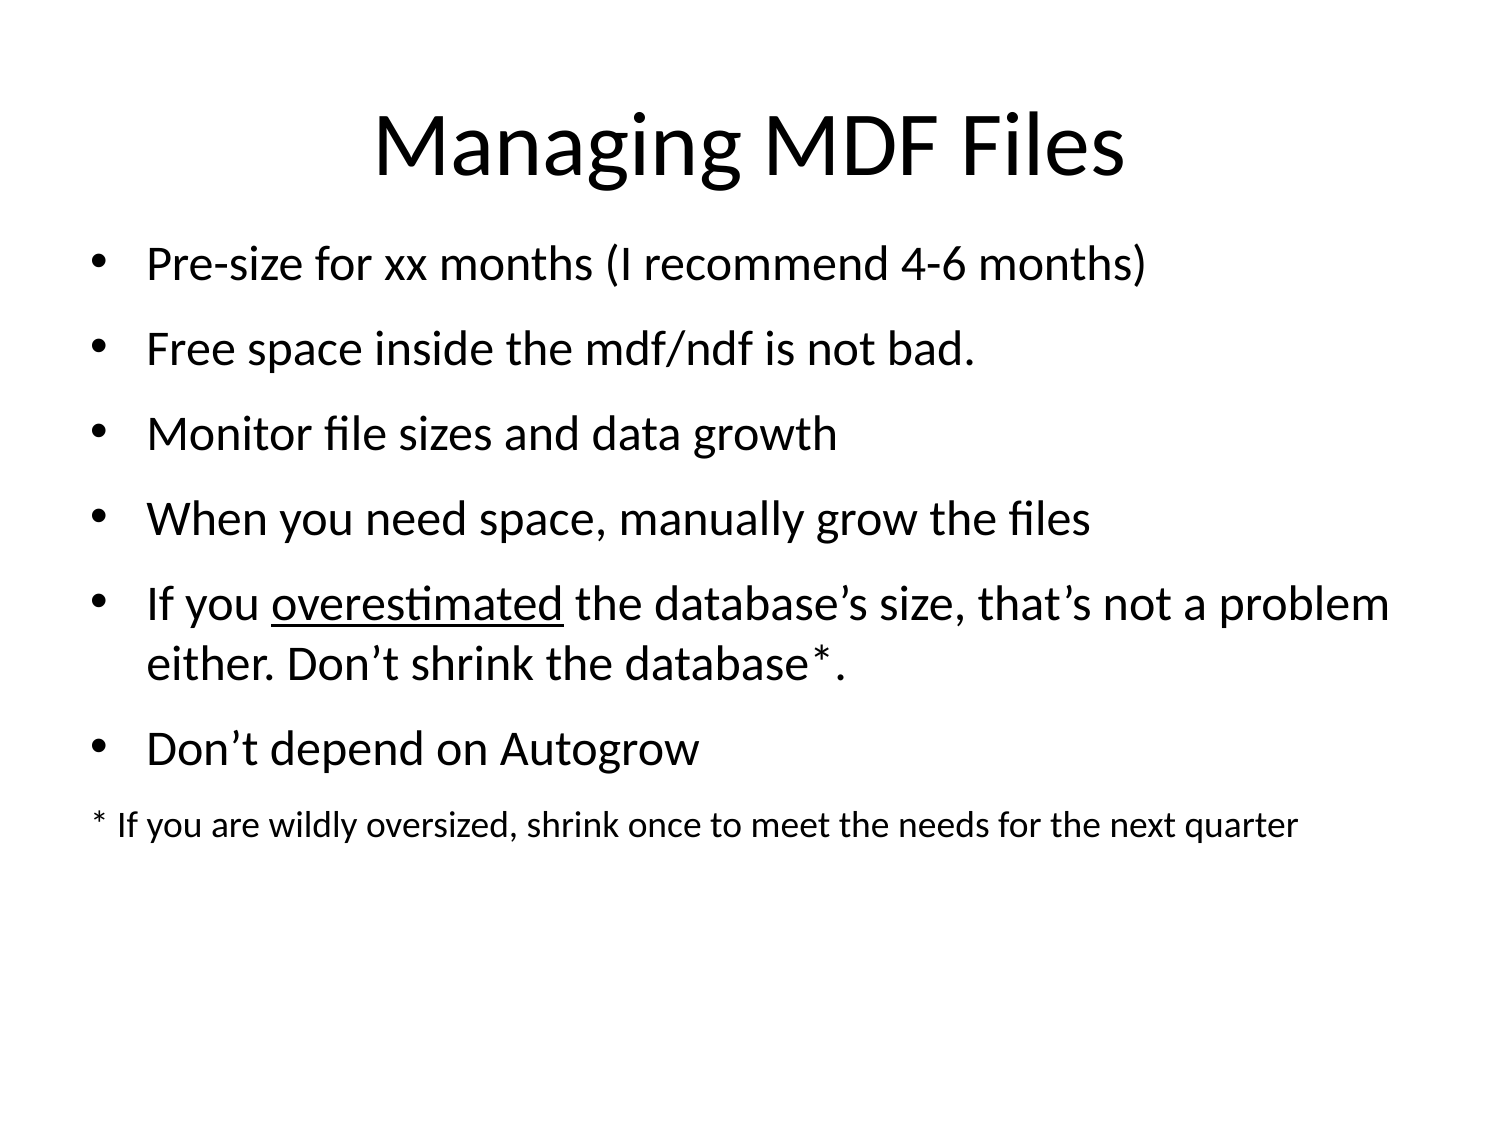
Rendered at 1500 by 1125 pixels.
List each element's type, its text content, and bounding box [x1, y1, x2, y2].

list Pre-size for xx months (I recommend 4-6 months) Free space inside the mdf/ndf is not bad. Monitor file sizes and data growth When you need space, manually grow the files If you overestimated the database’s size, that’s not a problem either. Don’t shrink the database*. Don’t depend on Autogrow * If you are wildly oversized, shrink once to meet the needs for the next quarter [75, 222, 1425, 892]
title Managing MDF Files [75, 45, 1425, 222]
